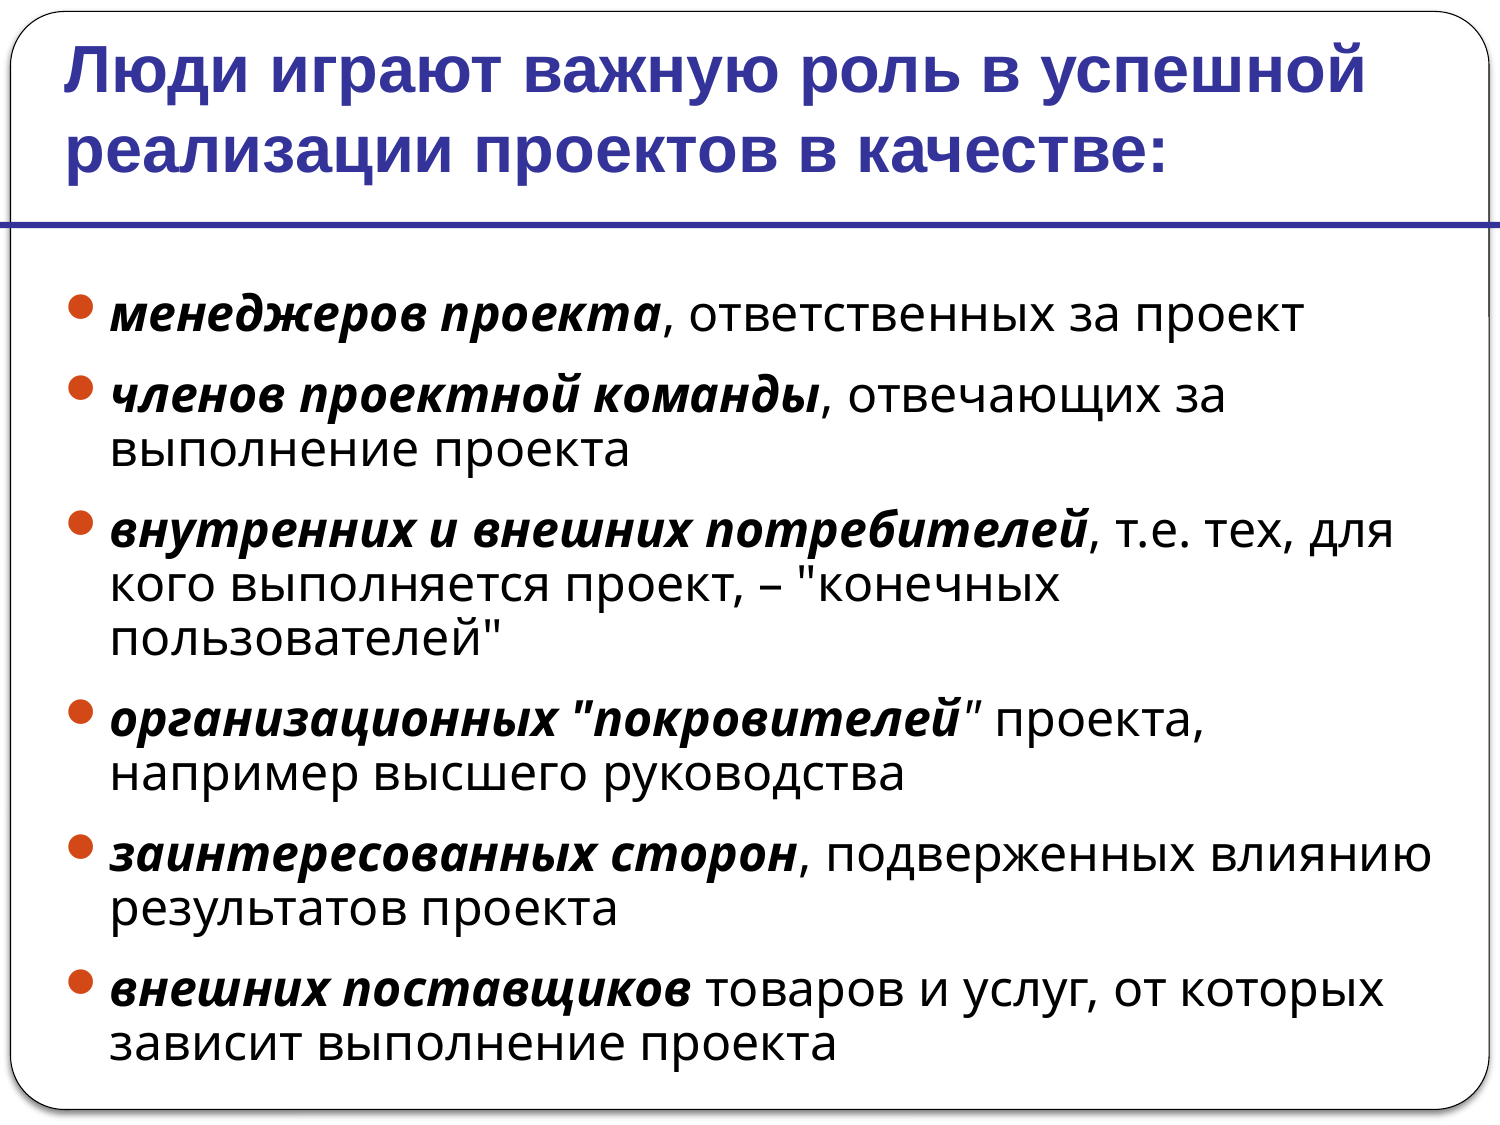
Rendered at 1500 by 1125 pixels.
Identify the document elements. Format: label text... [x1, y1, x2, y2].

list менеджеров проекта, ответственных за проект членов проектной команды, отвечающих за выполнение проекта внутренних и внешних потребителей, т.е. тех, для кого выполняется проект, – "конечных пользователей" организационных "покровителей" проекта, например высшего руководства заинтересованных сторон, подверженных влиянию результатов проекта внешних поставщиков товаров и услуг, от которых зависит выполнение проекта [50, 280, 1459, 894]
text_box Люди играют важную роль в успешной реализации проектов в качестве: [50, 0, 1500, 213]
